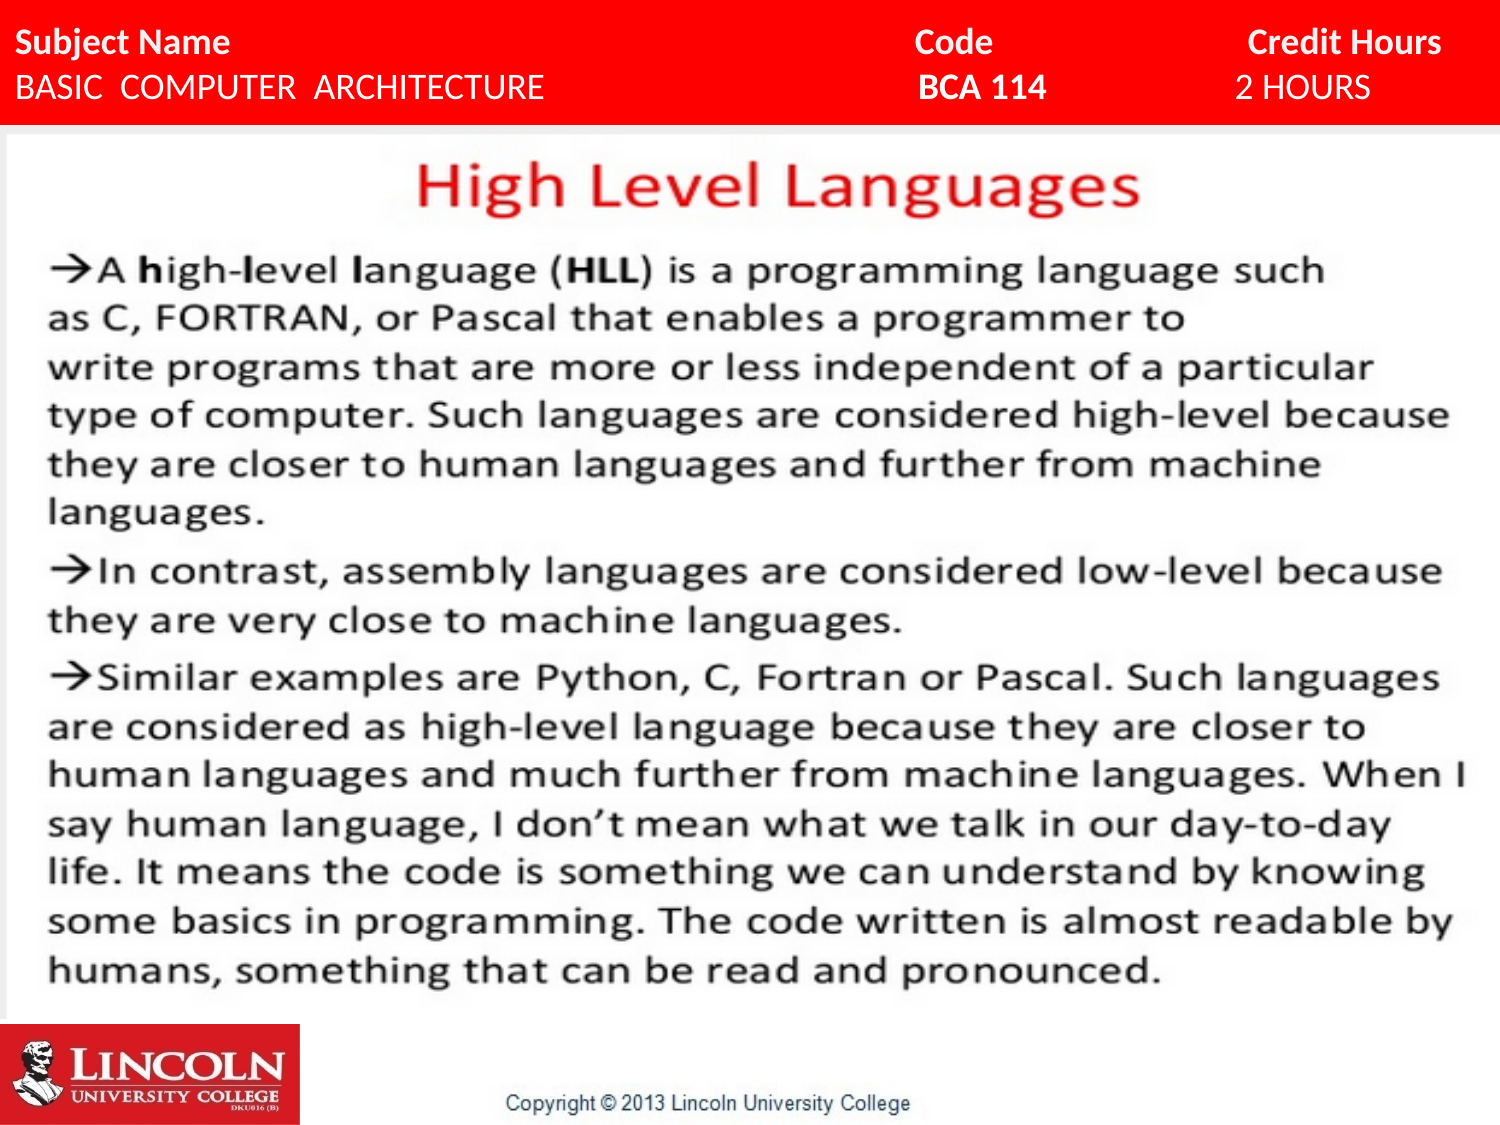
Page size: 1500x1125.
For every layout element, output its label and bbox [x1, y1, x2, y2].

picture [0, 1024, 300, 1125]
picture [487, 1082, 936, 1125]
picture [0, 124, 1500, 1019]
